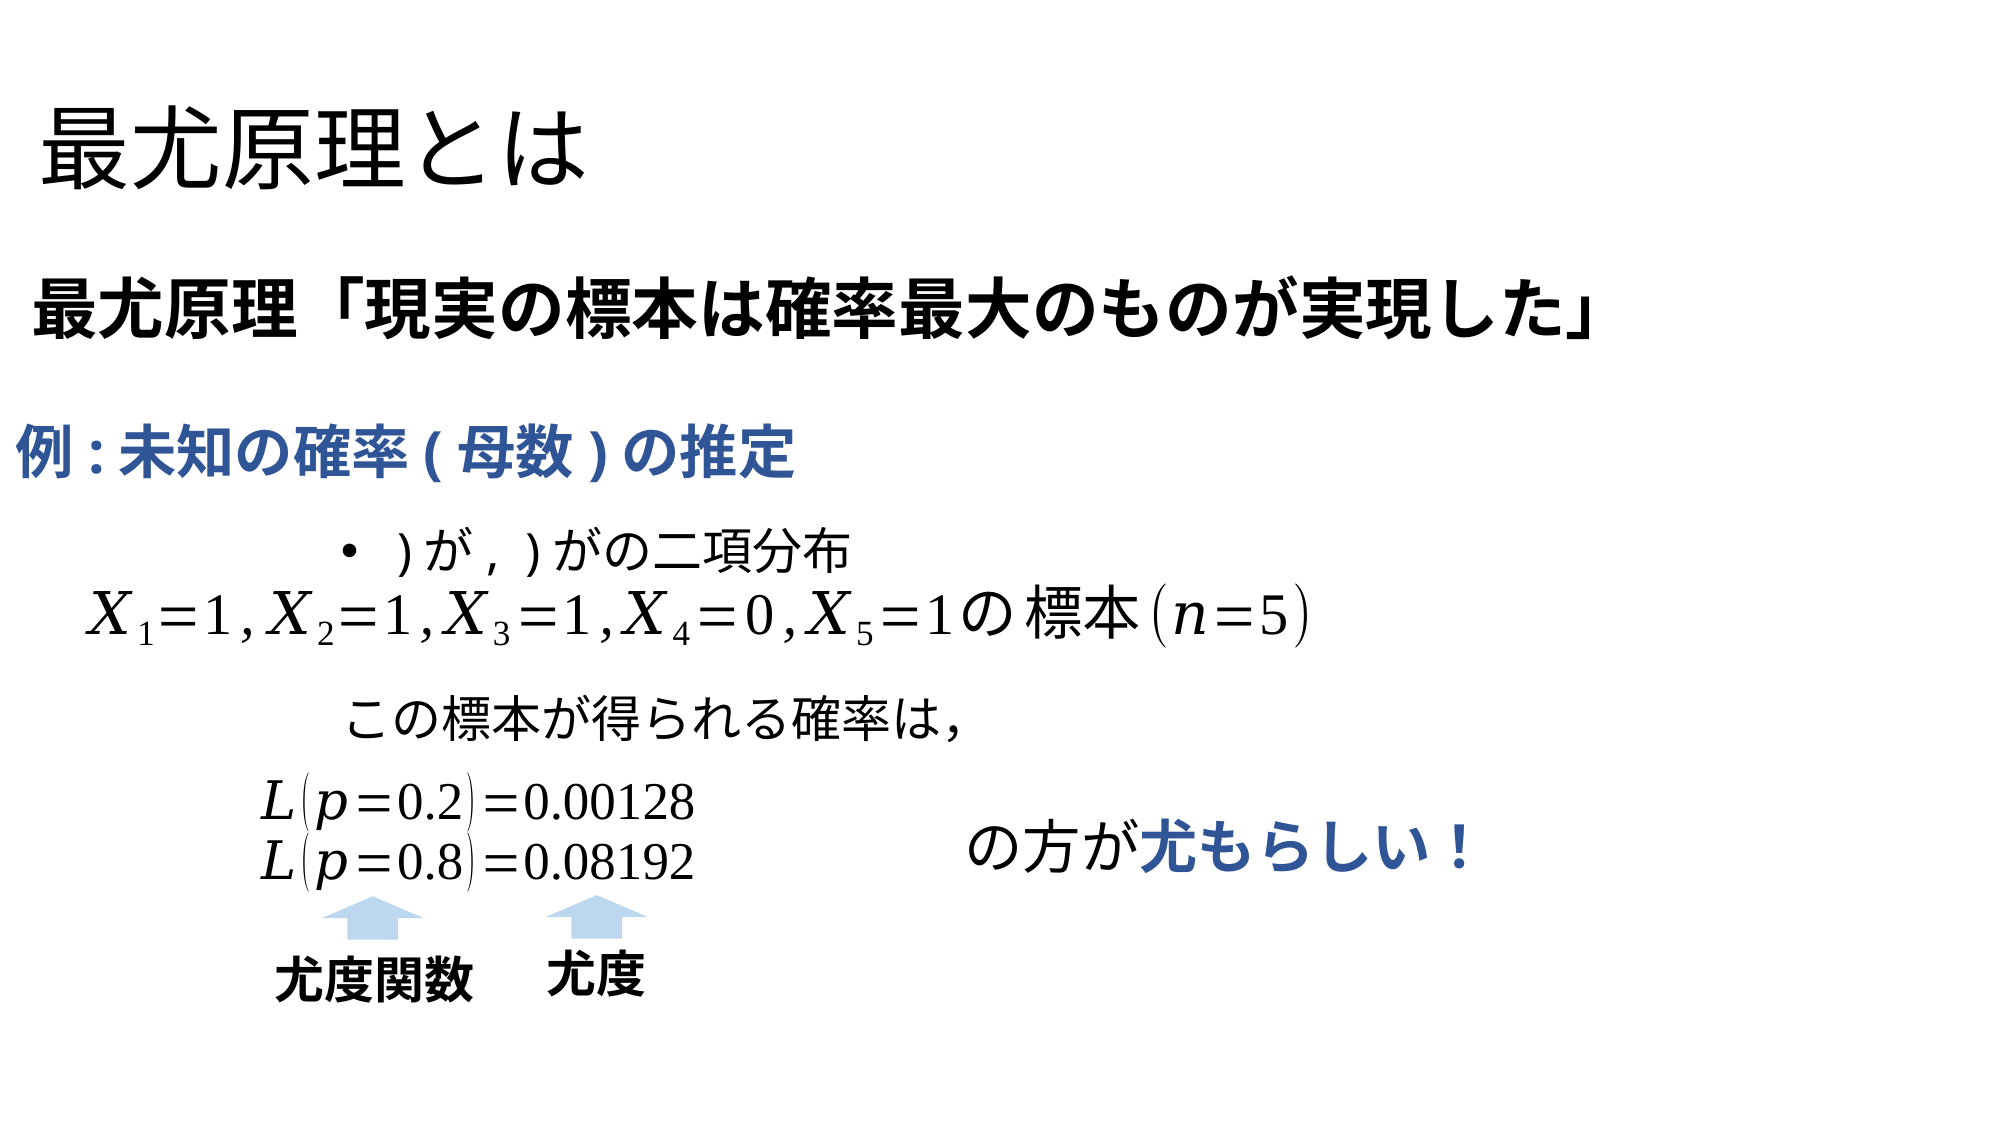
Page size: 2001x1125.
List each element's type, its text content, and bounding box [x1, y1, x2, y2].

text_box 尤度関数 [260, 940, 490, 1016]
title 最尤原理とは [24, 44, 1749, 262]
list 最尤原理「現実の標本は確率最大のものが実現した」 [16, 268, 1757, 370]
text_box [545, 893, 648, 940]
text_box [321, 895, 424, 941]
text_box 尤度 [531, 935, 662, 1010]
